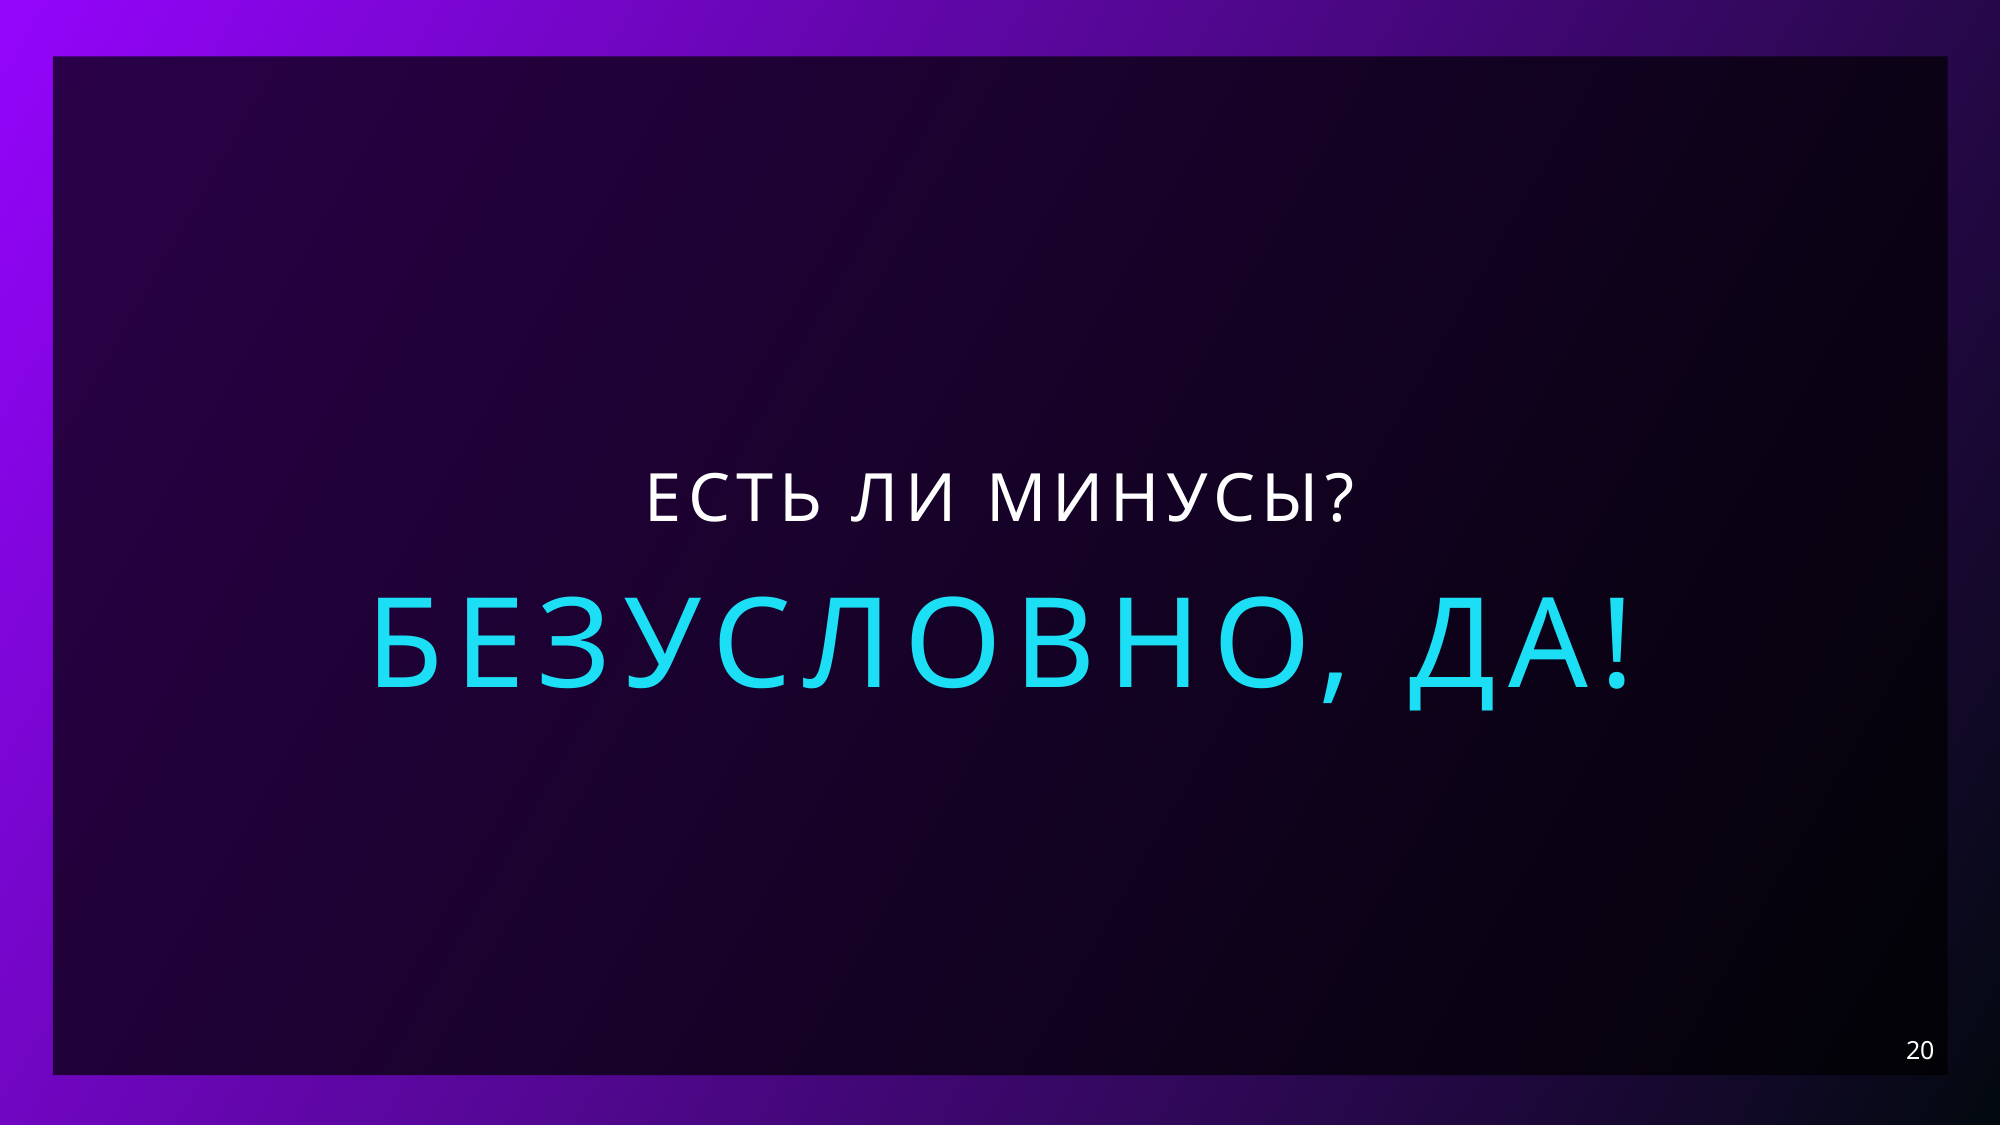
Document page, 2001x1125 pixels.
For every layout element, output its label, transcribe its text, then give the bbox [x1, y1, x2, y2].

title Есть ли минусы? [52, 95, 1948, 544]
slide_number 20 [1499, 1021, 1950, 1082]
subtitle Безусловно, да! [52, 571, 1950, 964]
